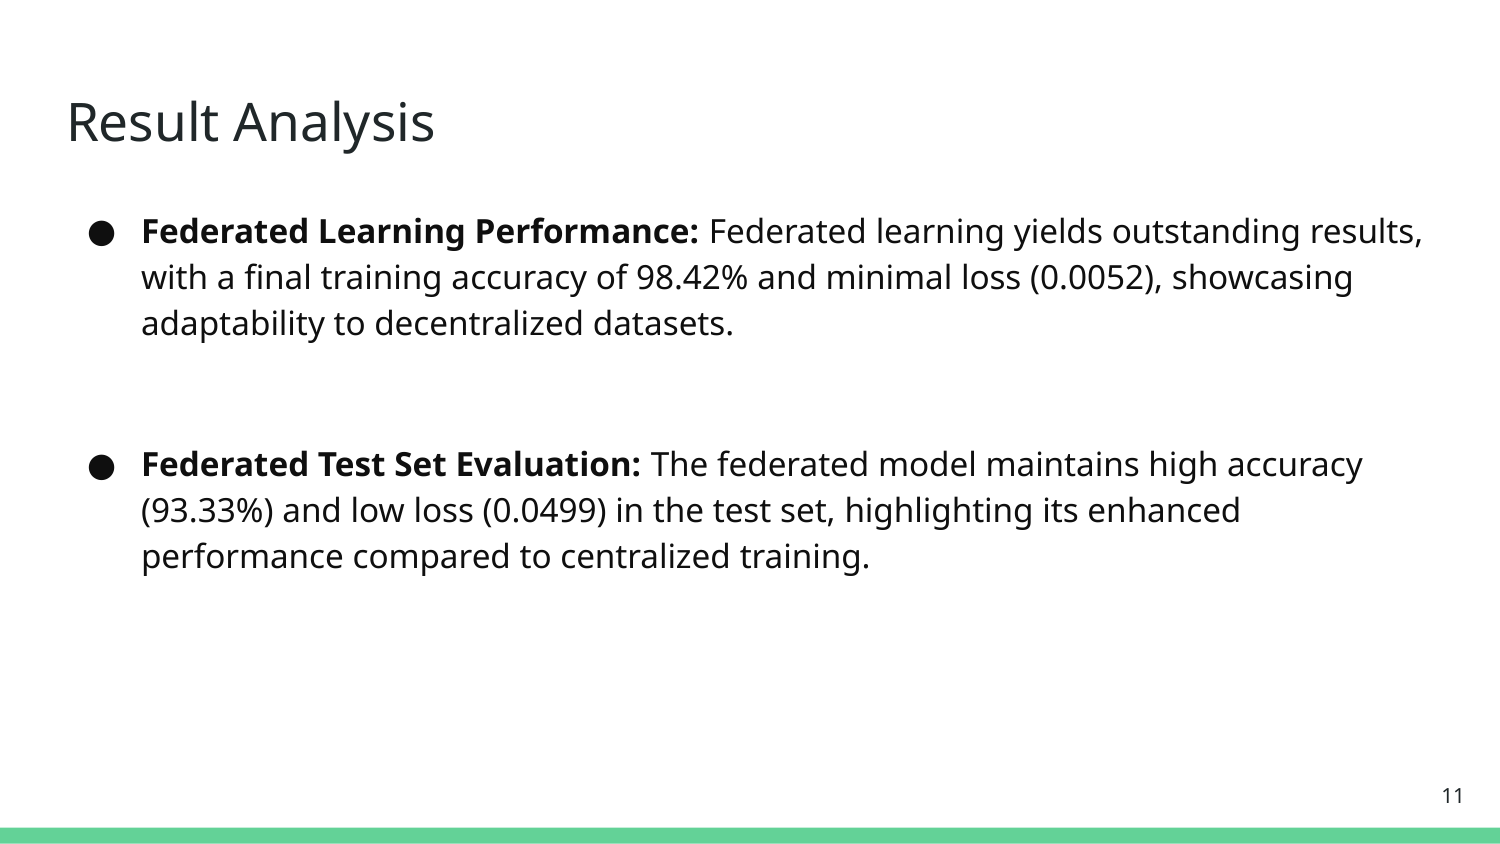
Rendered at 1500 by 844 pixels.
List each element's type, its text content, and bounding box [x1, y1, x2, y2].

list Federated Learning Performance: Federated learning yields outstanding results, with a final training accuracy of 98.42% and minimal loss (0.0052), showcasing adaptability to decentralized datasets. Federated Test Set Evaluation: The federated model maintains high accuracy (93.33%) and low loss (0.0499) in the test set, highlighting its enhanced performance compared to centralized training. [51, 189, 1449, 750]
slide_number ‹#› [1389, 764, 1480, 830]
title Result Analysis [51, 72, 1449, 167]
